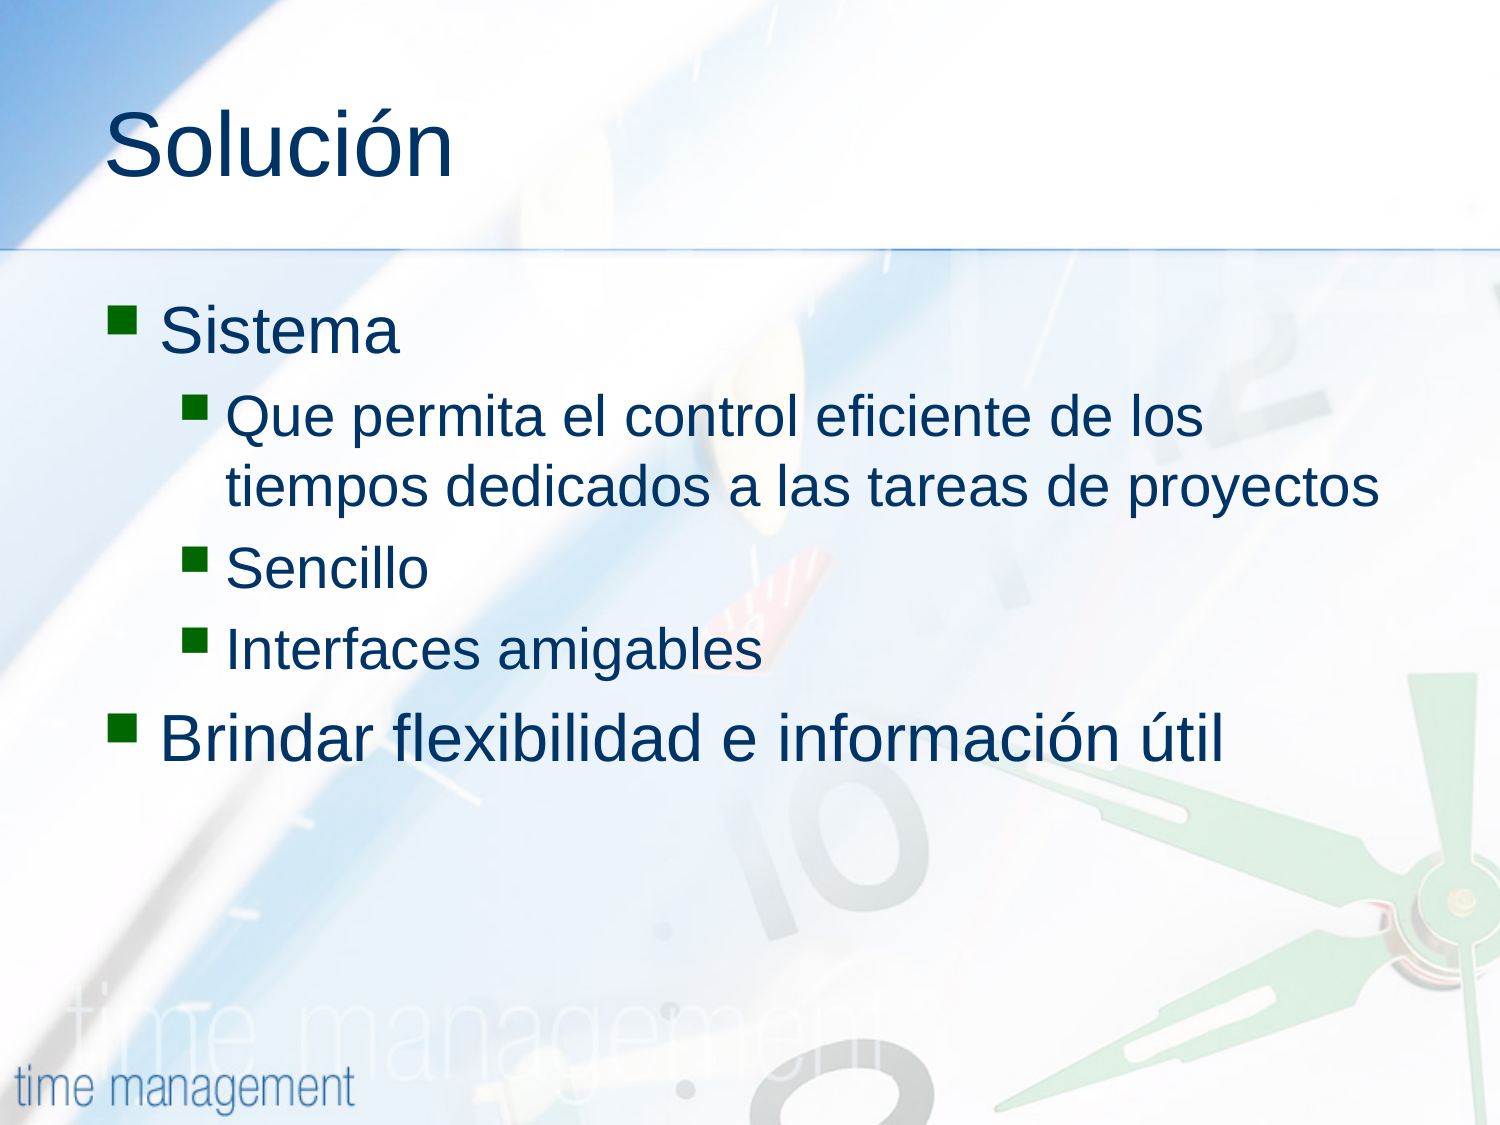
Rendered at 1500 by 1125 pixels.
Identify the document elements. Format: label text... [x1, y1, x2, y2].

title Solución [88, 58, 1400, 221]
list Sistema Que permita el control eficiente de los tiempos dedicados a las tareas de proyectos Sencillo Interfaces amigables Brindar flexibilidad e información útil [88, 278, 1400, 1059]
picture [0, 0, 1500, 1125]
